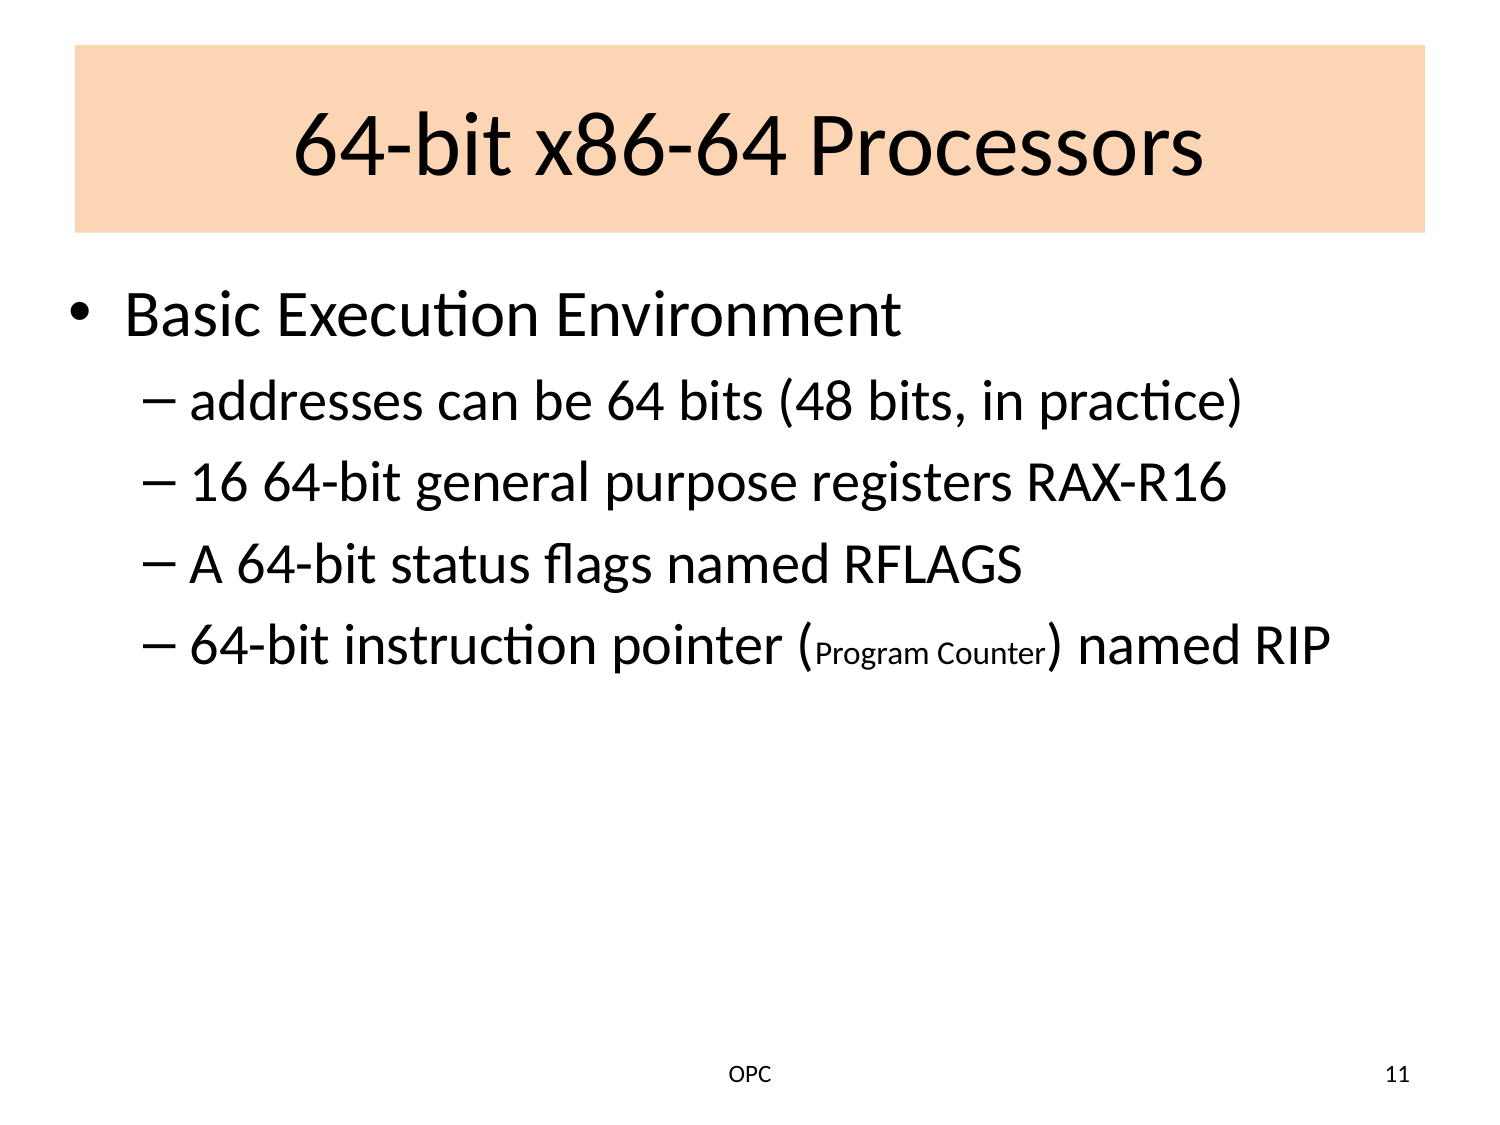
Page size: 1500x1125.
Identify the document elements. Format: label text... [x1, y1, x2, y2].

footer OPC [512, 1042, 988, 1103]
list Basic Execution Environment addresses can be 64 bits (48 bits, in practice) 16 64-bit general purpose registers RAX-R16 A 64-bit status flags named RFLAGS 64-bit instruction pointer (Program Counter) named RIP [53, 262, 1459, 1005]
title 64-bit x86-64 Processors [75, 45, 1425, 233]
slide_number 11 [1074, 1042, 1425, 1103]
